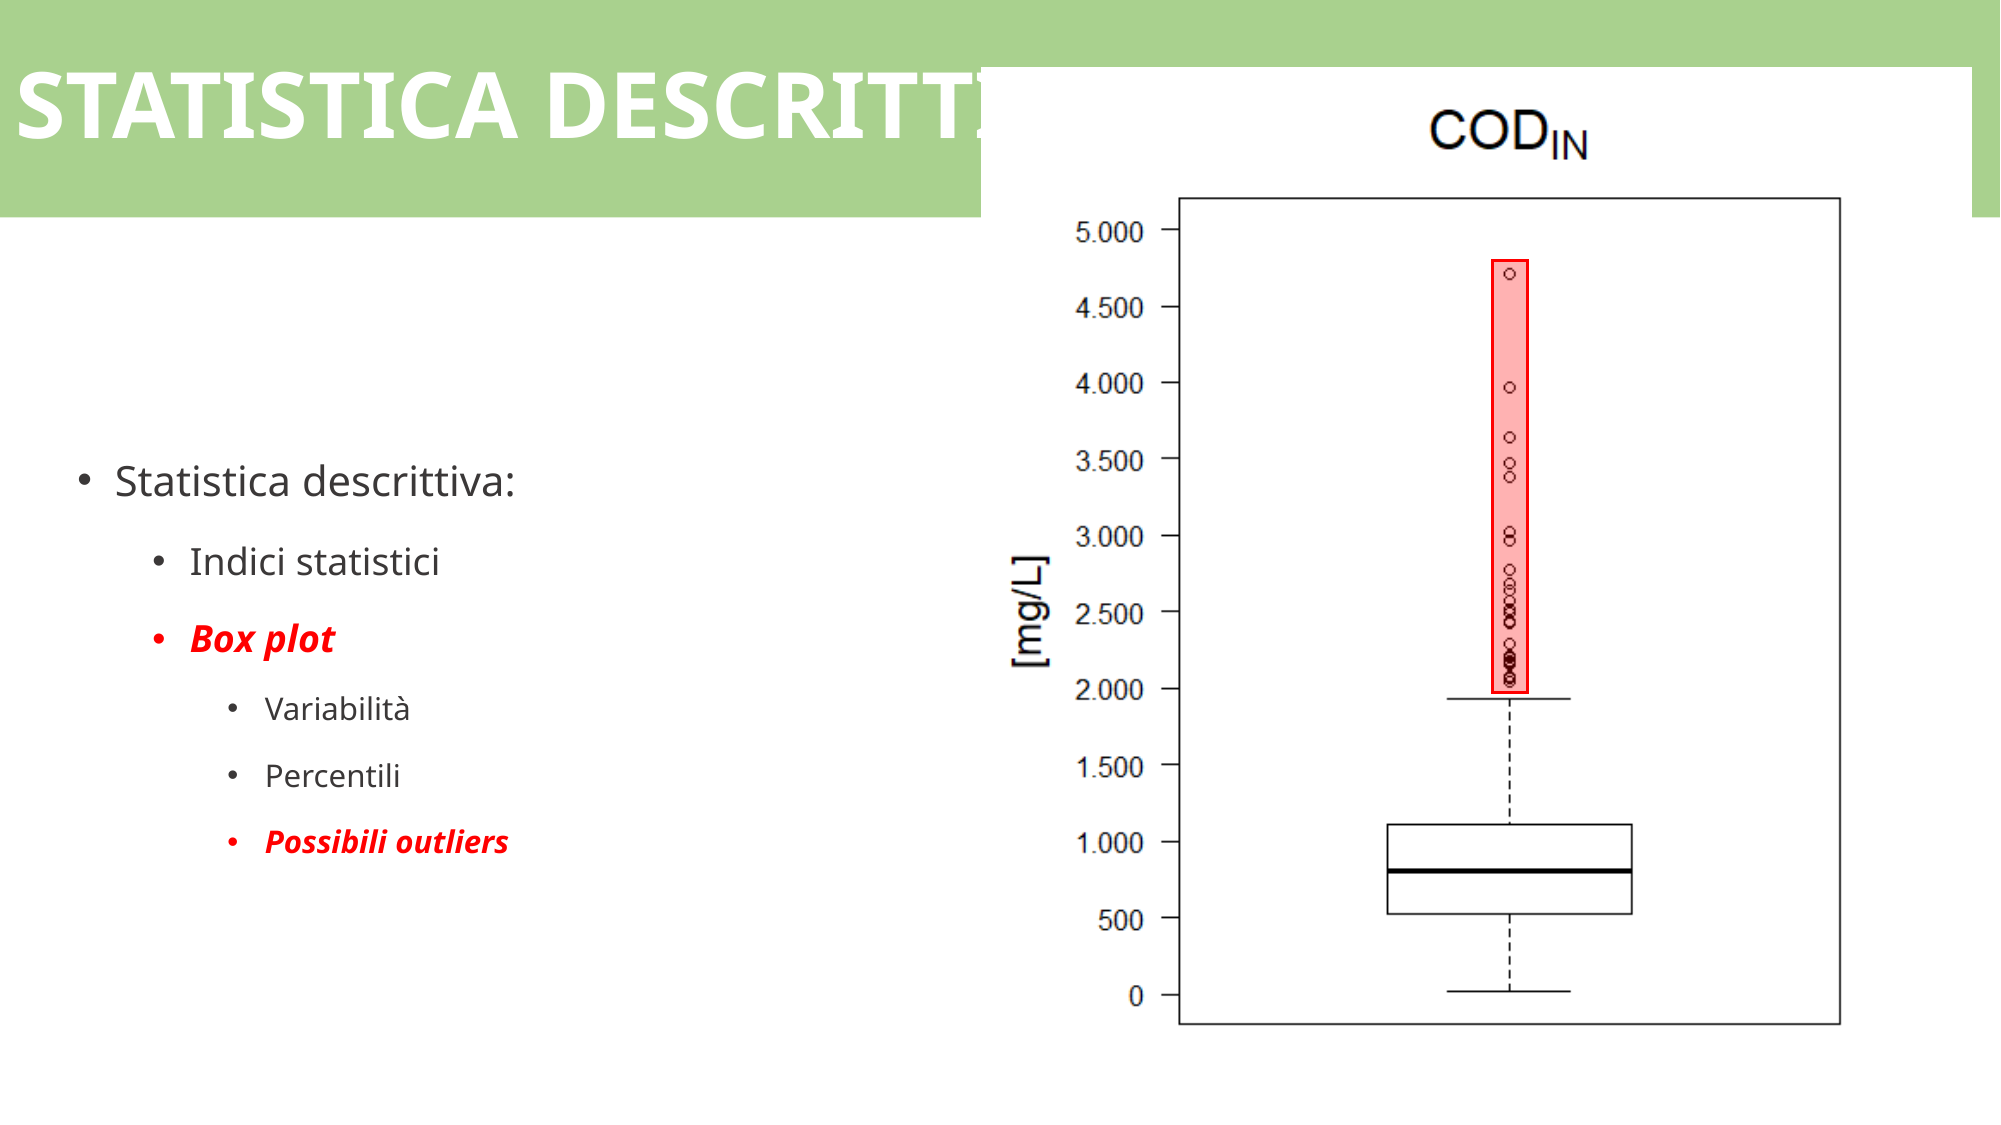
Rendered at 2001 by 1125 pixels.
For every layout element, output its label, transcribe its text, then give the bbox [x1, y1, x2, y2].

text_box Statistica descrittiva: Indici statistici Box plot Variabilità Percentili Possibili outliers [62, 422, 555, 871]
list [981, 67, 1972, 1058]
title Statistica descrittiva [0, 0, 2000, 218]
